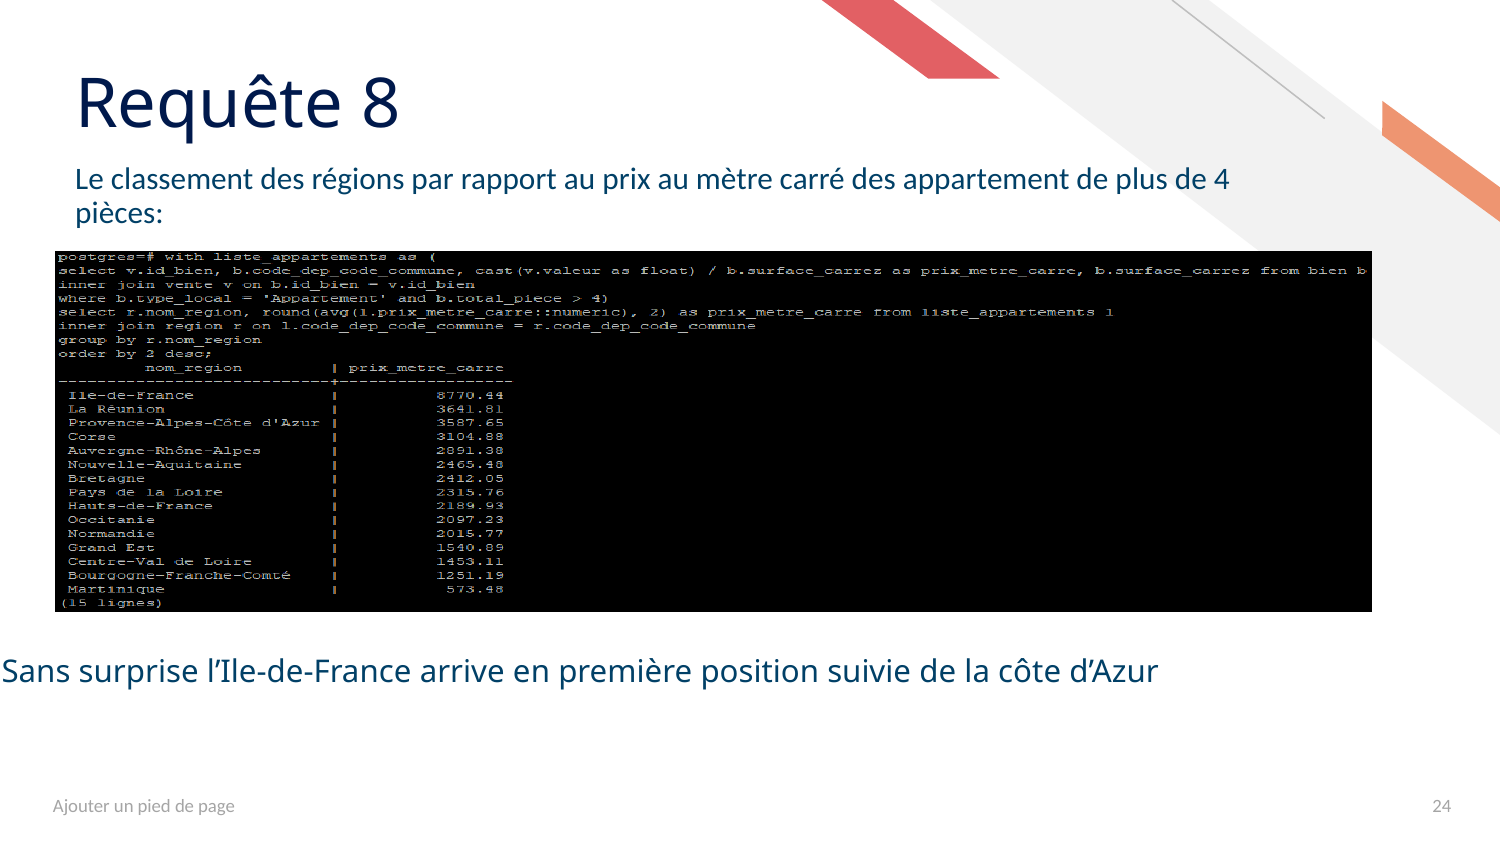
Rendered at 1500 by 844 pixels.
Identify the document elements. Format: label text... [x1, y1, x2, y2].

text_box Sans surprise l’Ile-de-France arrive en première position suivie de la côte d’Azur [0, 643, 1176, 697]
text_box Le classement des régions par rapport au prix au mètre carré des appartement de plus de 4 pièces: [63, 156, 1246, 232]
title Requête 8 [63, 0, 1090, 142]
picture [55, 251, 1372, 613]
footer Ajouter un pied de page [41, 782, 548, 827]
slide_number 24 [1371, 782, 1463, 827]
